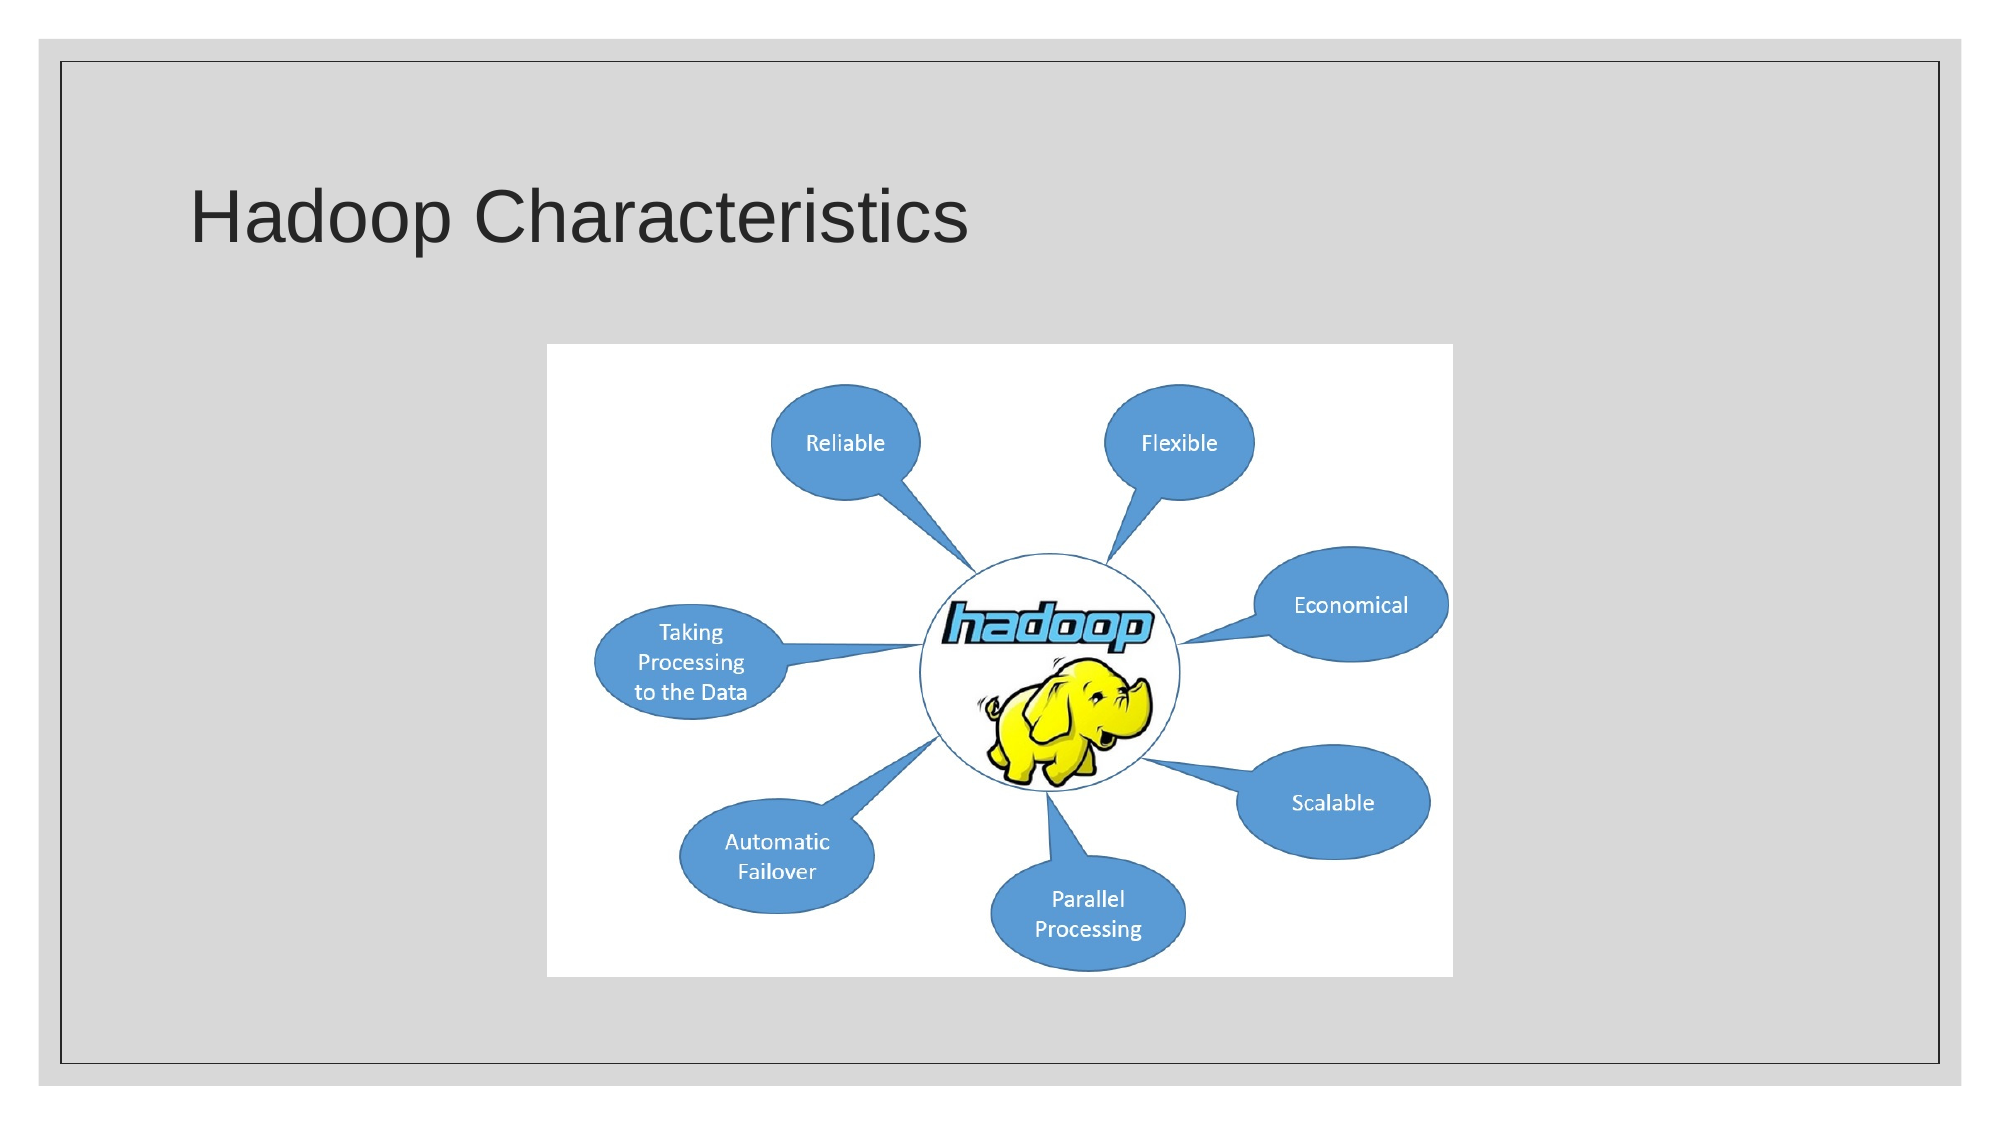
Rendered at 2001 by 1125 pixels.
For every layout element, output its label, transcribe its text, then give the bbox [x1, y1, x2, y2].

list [547, 344, 1453, 977]
title Hadoop Characteristics [174, 105, 1825, 331]
